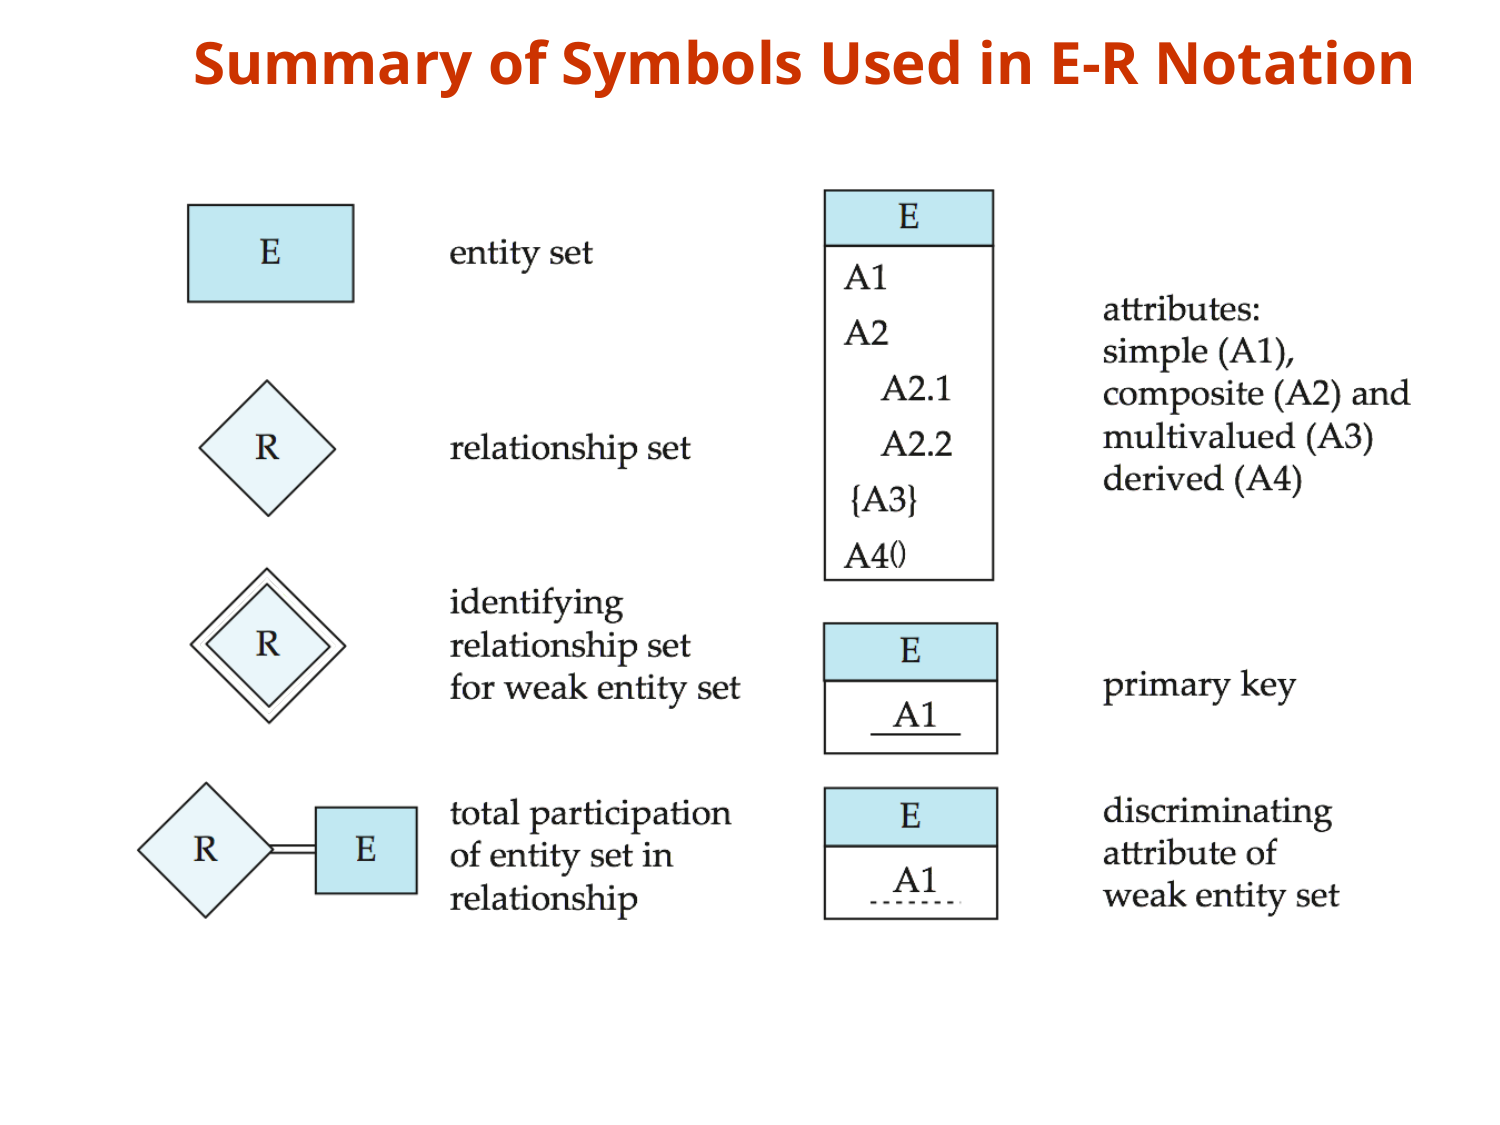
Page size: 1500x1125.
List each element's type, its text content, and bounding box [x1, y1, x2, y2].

title Summary of Symbols Used in E-R Notation [77, 25, 1500, 104]
picture [97, 184, 1413, 940]
